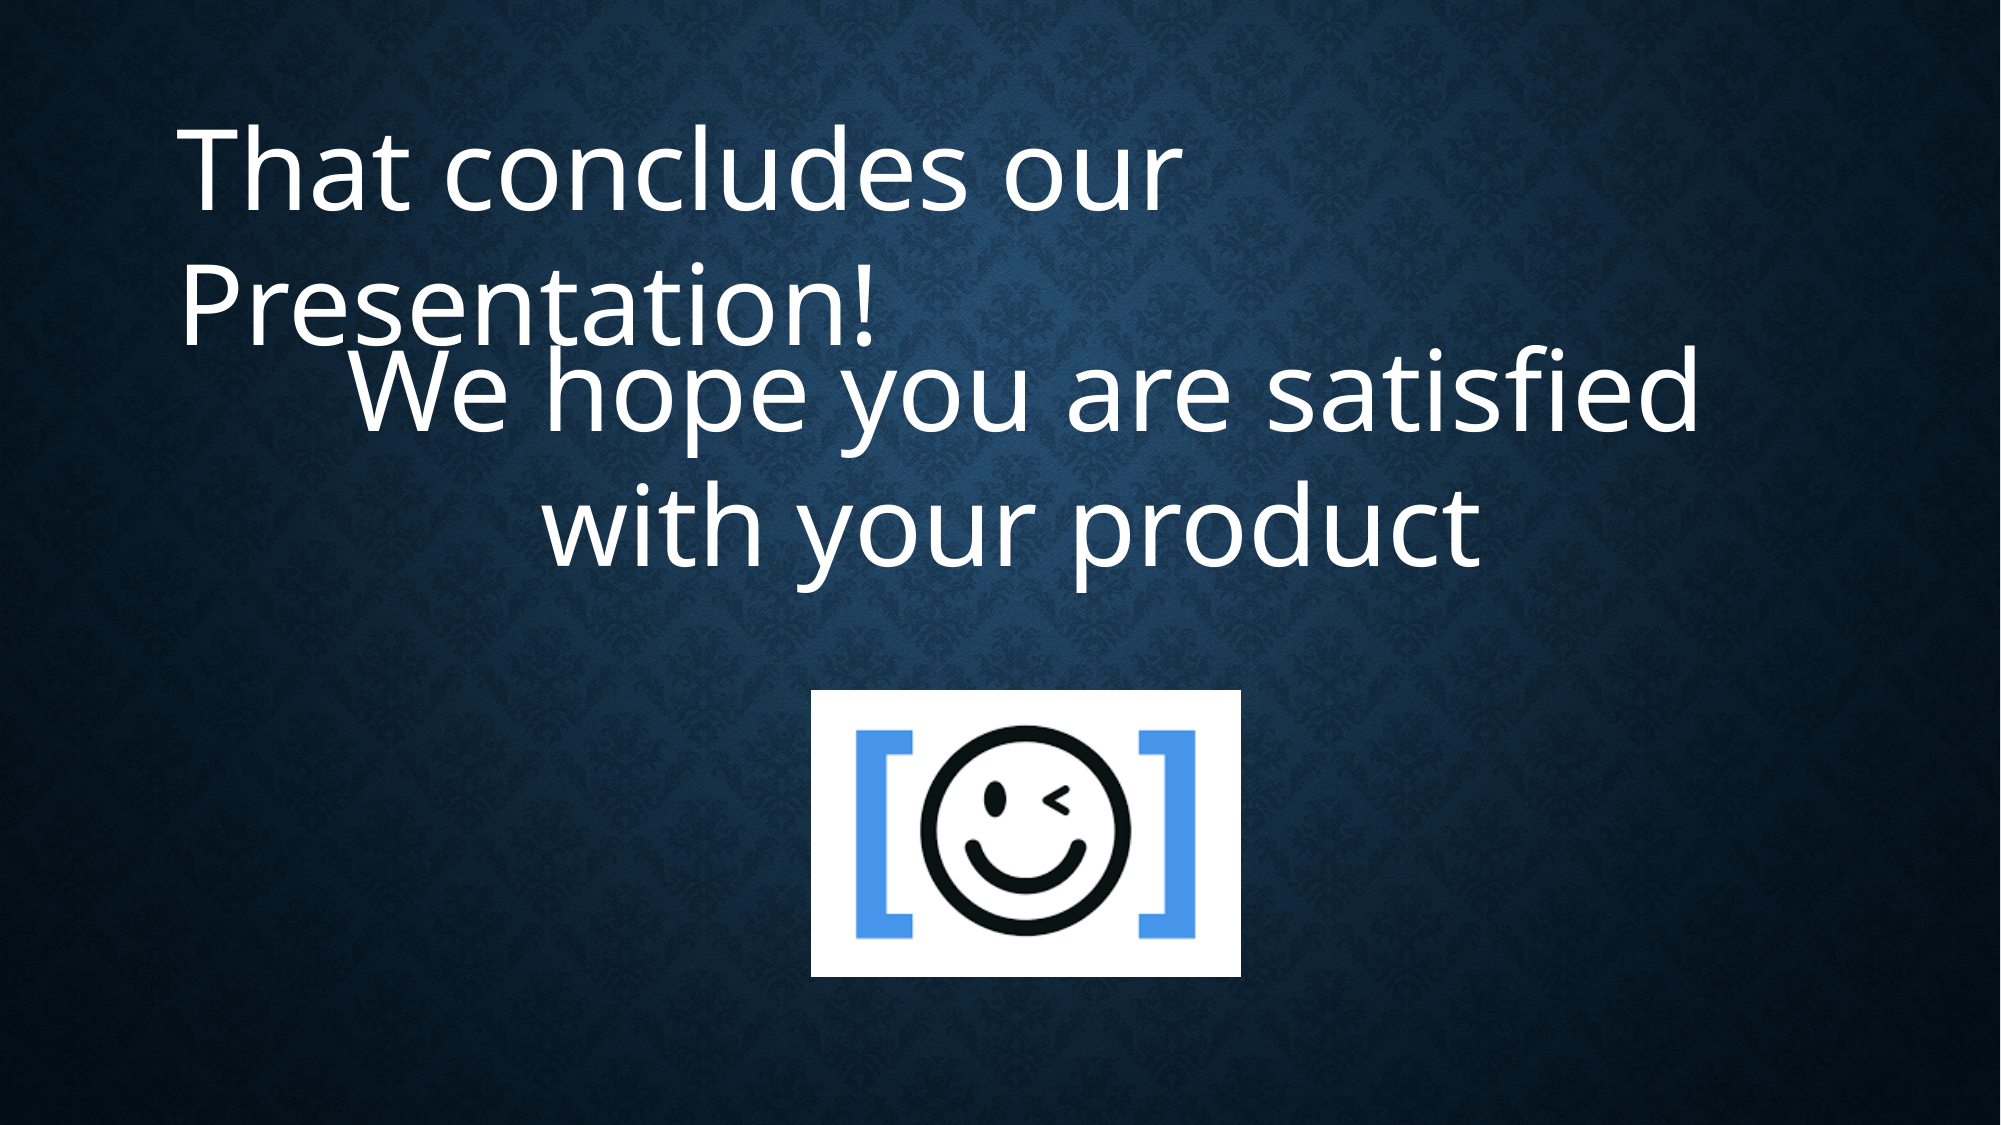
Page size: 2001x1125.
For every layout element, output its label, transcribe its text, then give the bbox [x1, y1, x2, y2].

text_box That concludes our Presentation! [161, 90, 1891, 376]
picture [810, 689, 1242, 977]
text_box We hope you are satisfied with your product [316, 311, 1736, 597]
